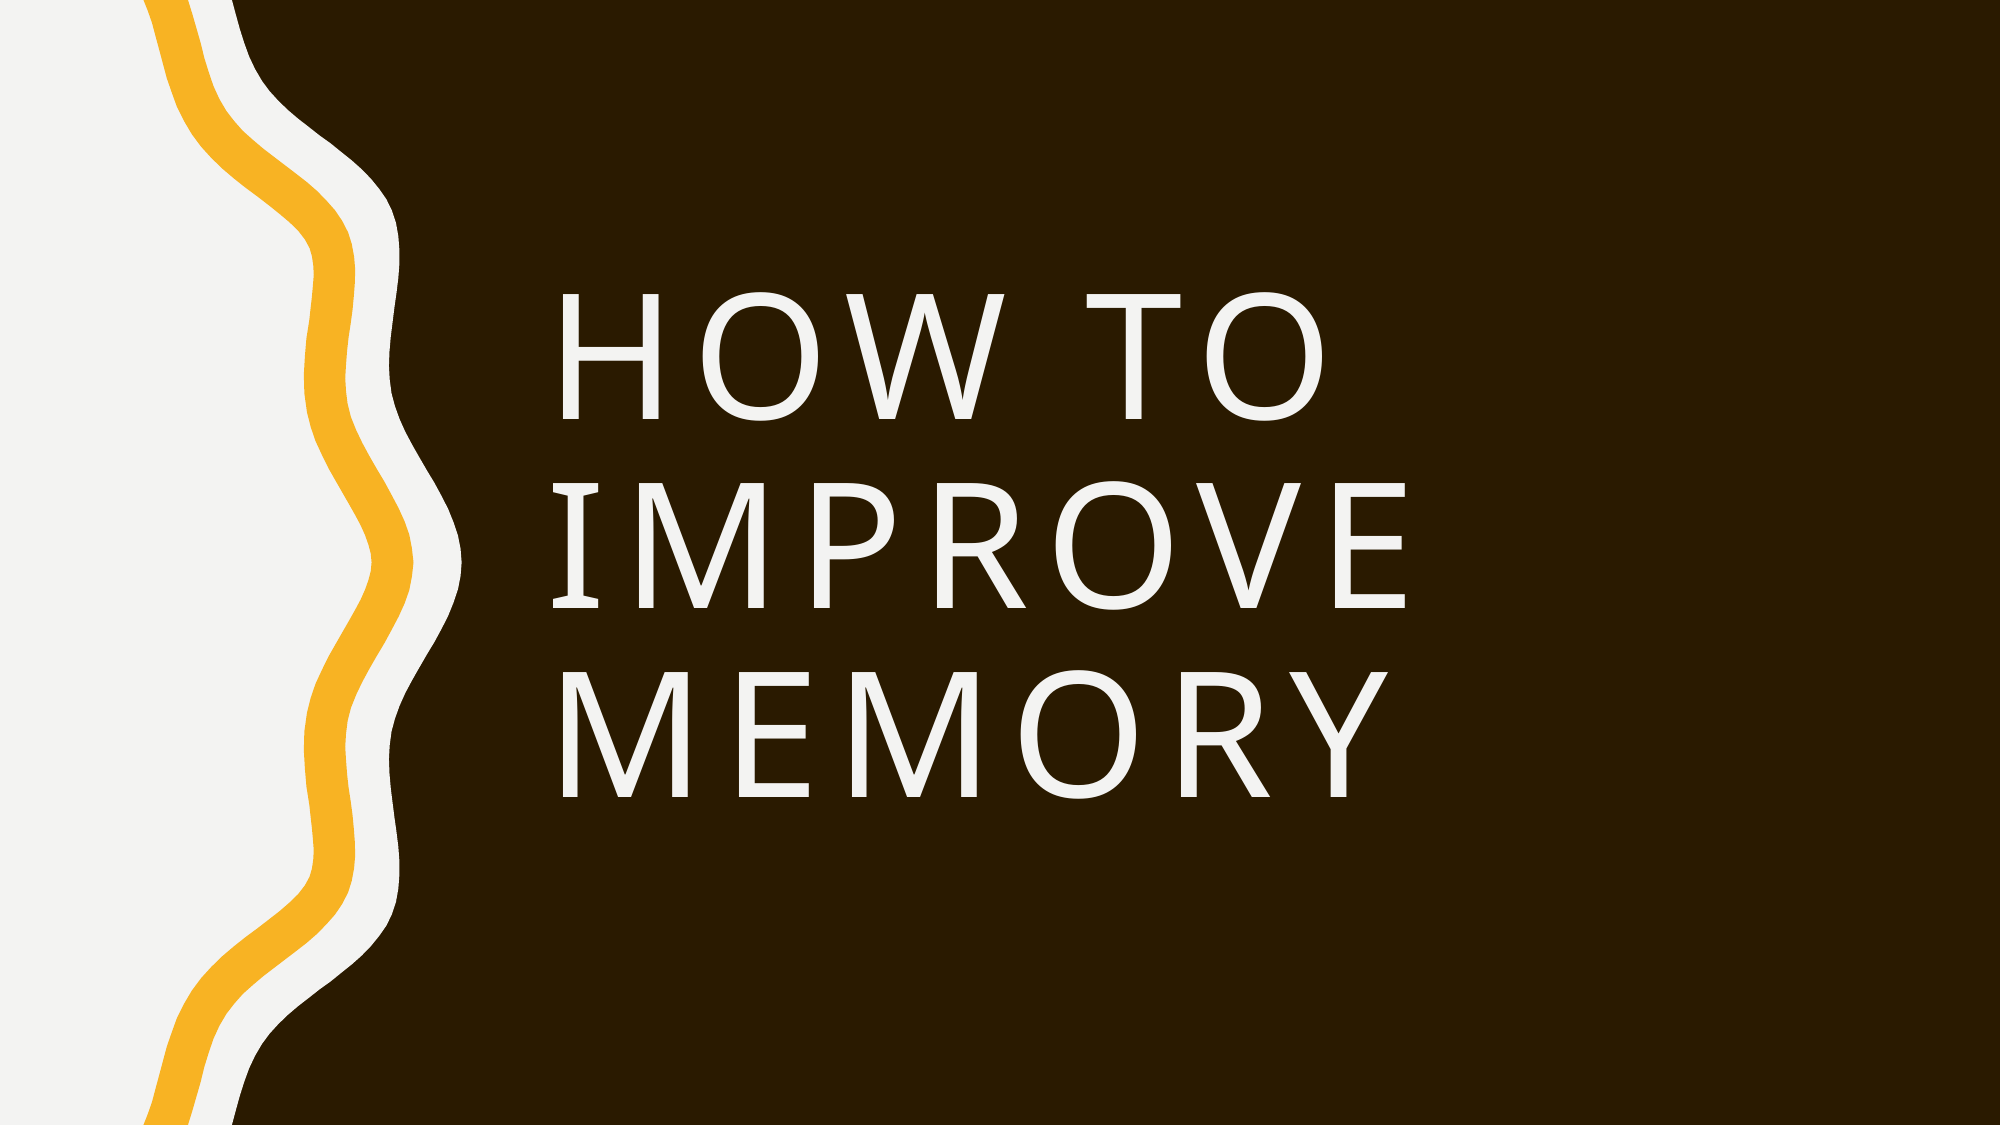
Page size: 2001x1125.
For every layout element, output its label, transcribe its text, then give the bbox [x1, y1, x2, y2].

title How to improve memory [531, 176, 1875, 843]
